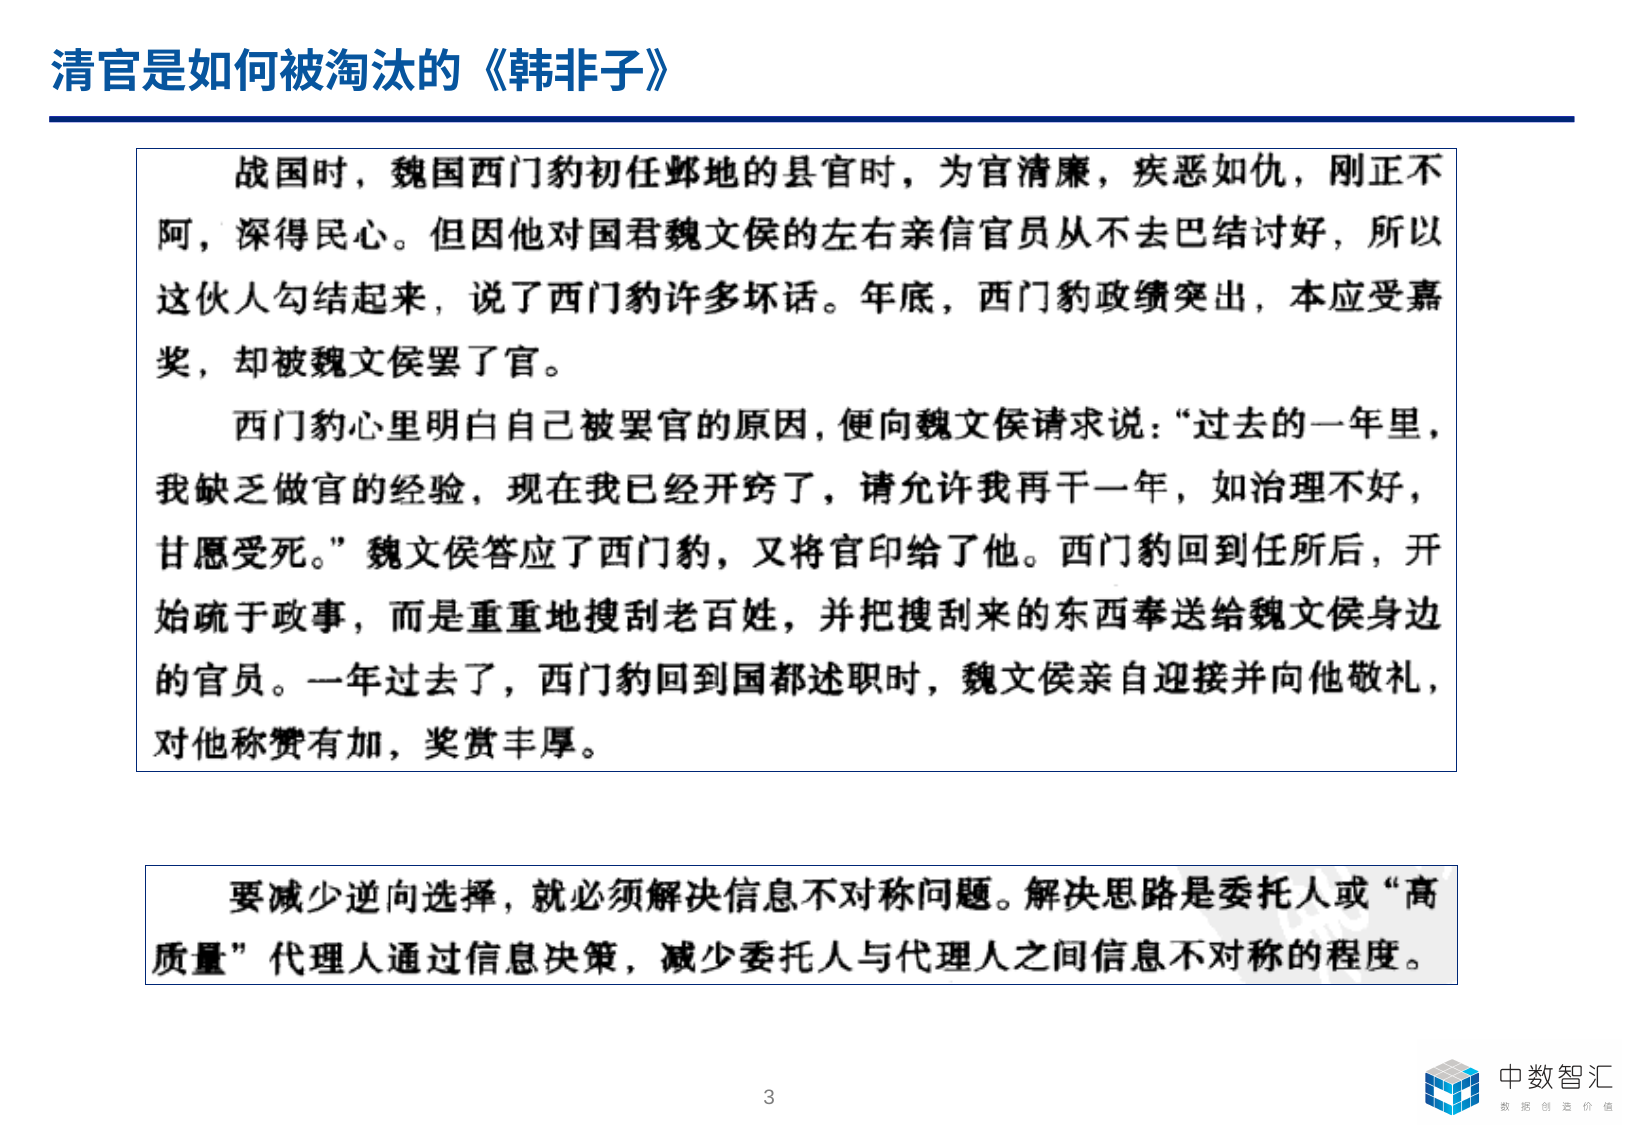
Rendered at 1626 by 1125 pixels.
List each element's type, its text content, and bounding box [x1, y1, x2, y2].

title 清官是如何被淘汰的《韩非子》 [50, 19, 1575, 120]
picture [136, 147, 1457, 773]
picture [1417, 1039, 1622, 1125]
picture [144, 864, 1458, 985]
